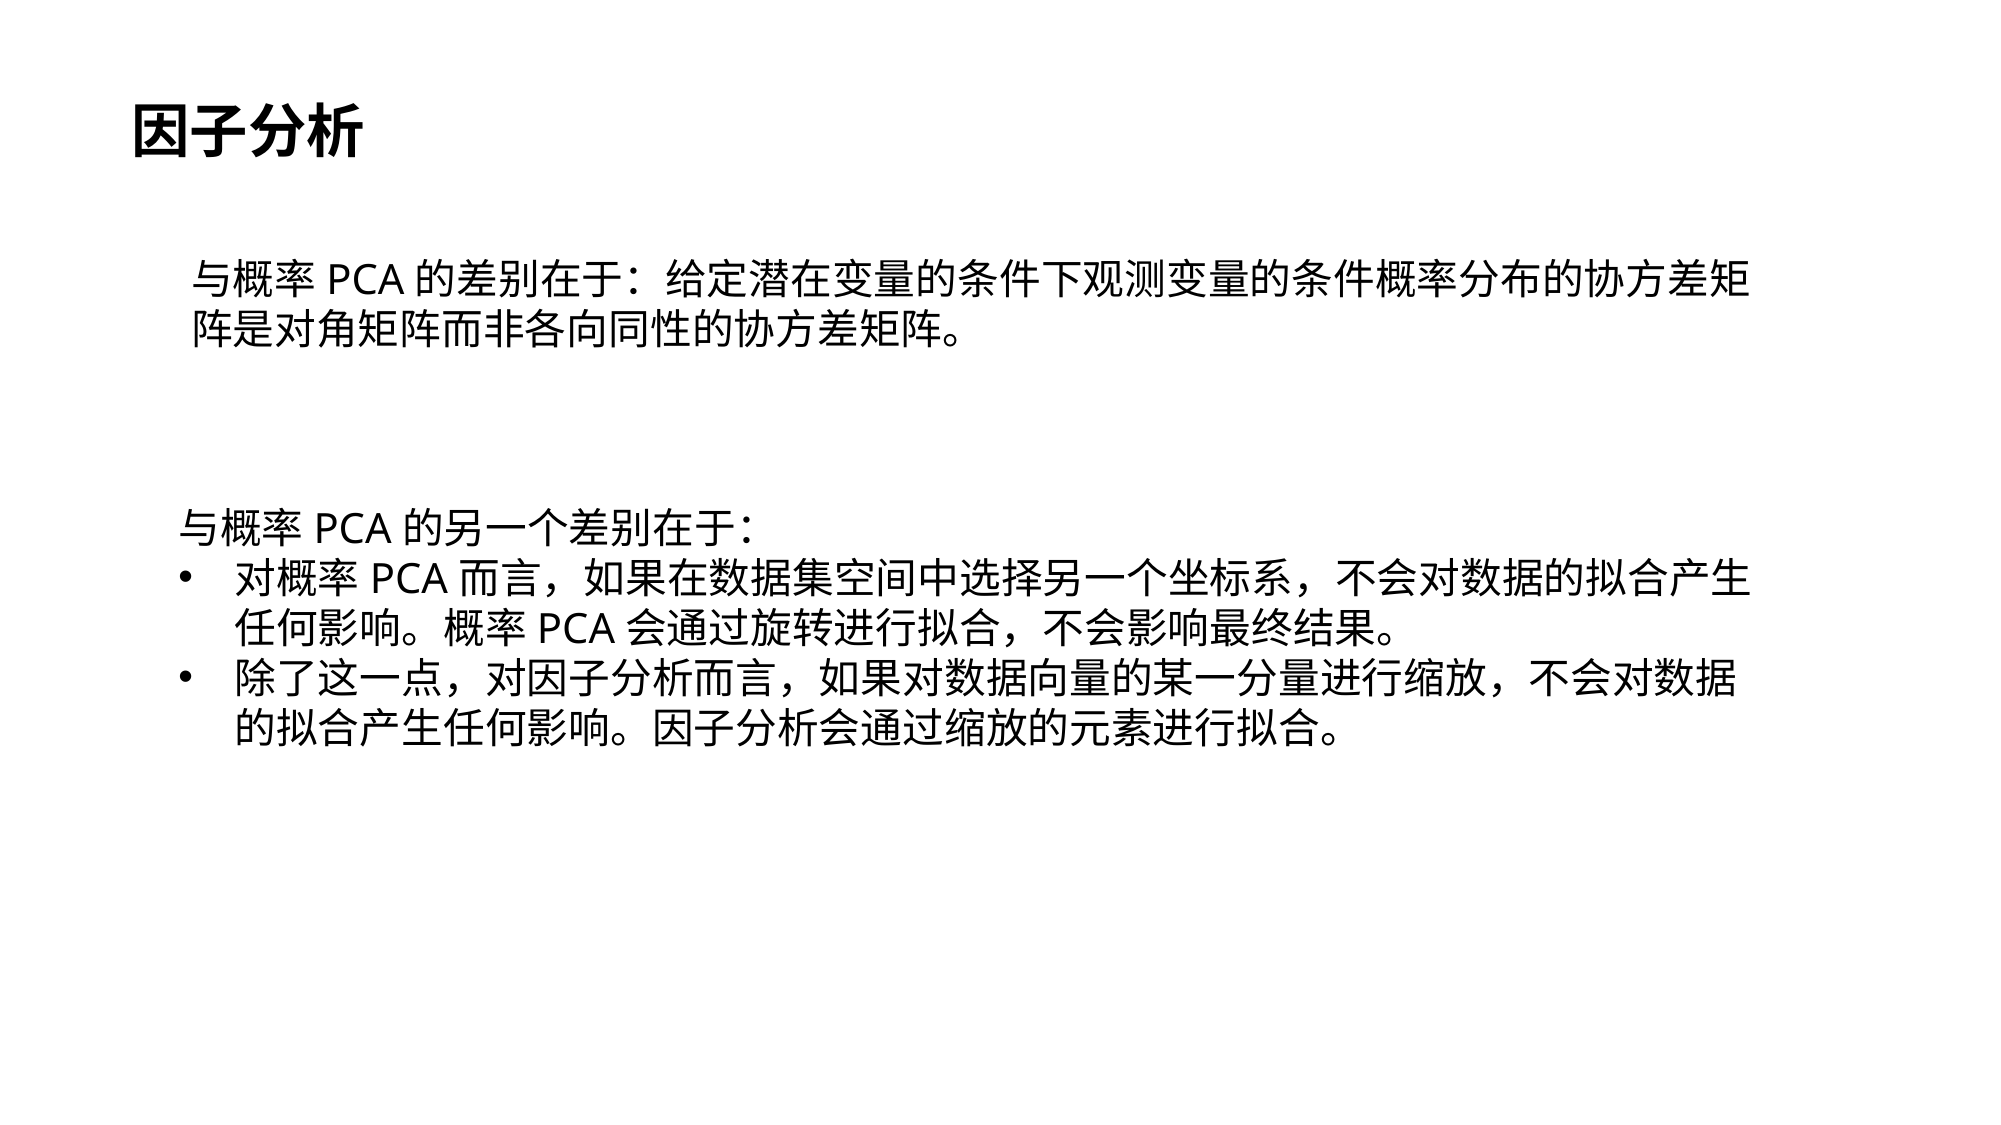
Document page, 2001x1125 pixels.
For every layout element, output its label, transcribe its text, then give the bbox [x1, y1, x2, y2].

text_box 因子分析 [116, 86, 380, 172]
